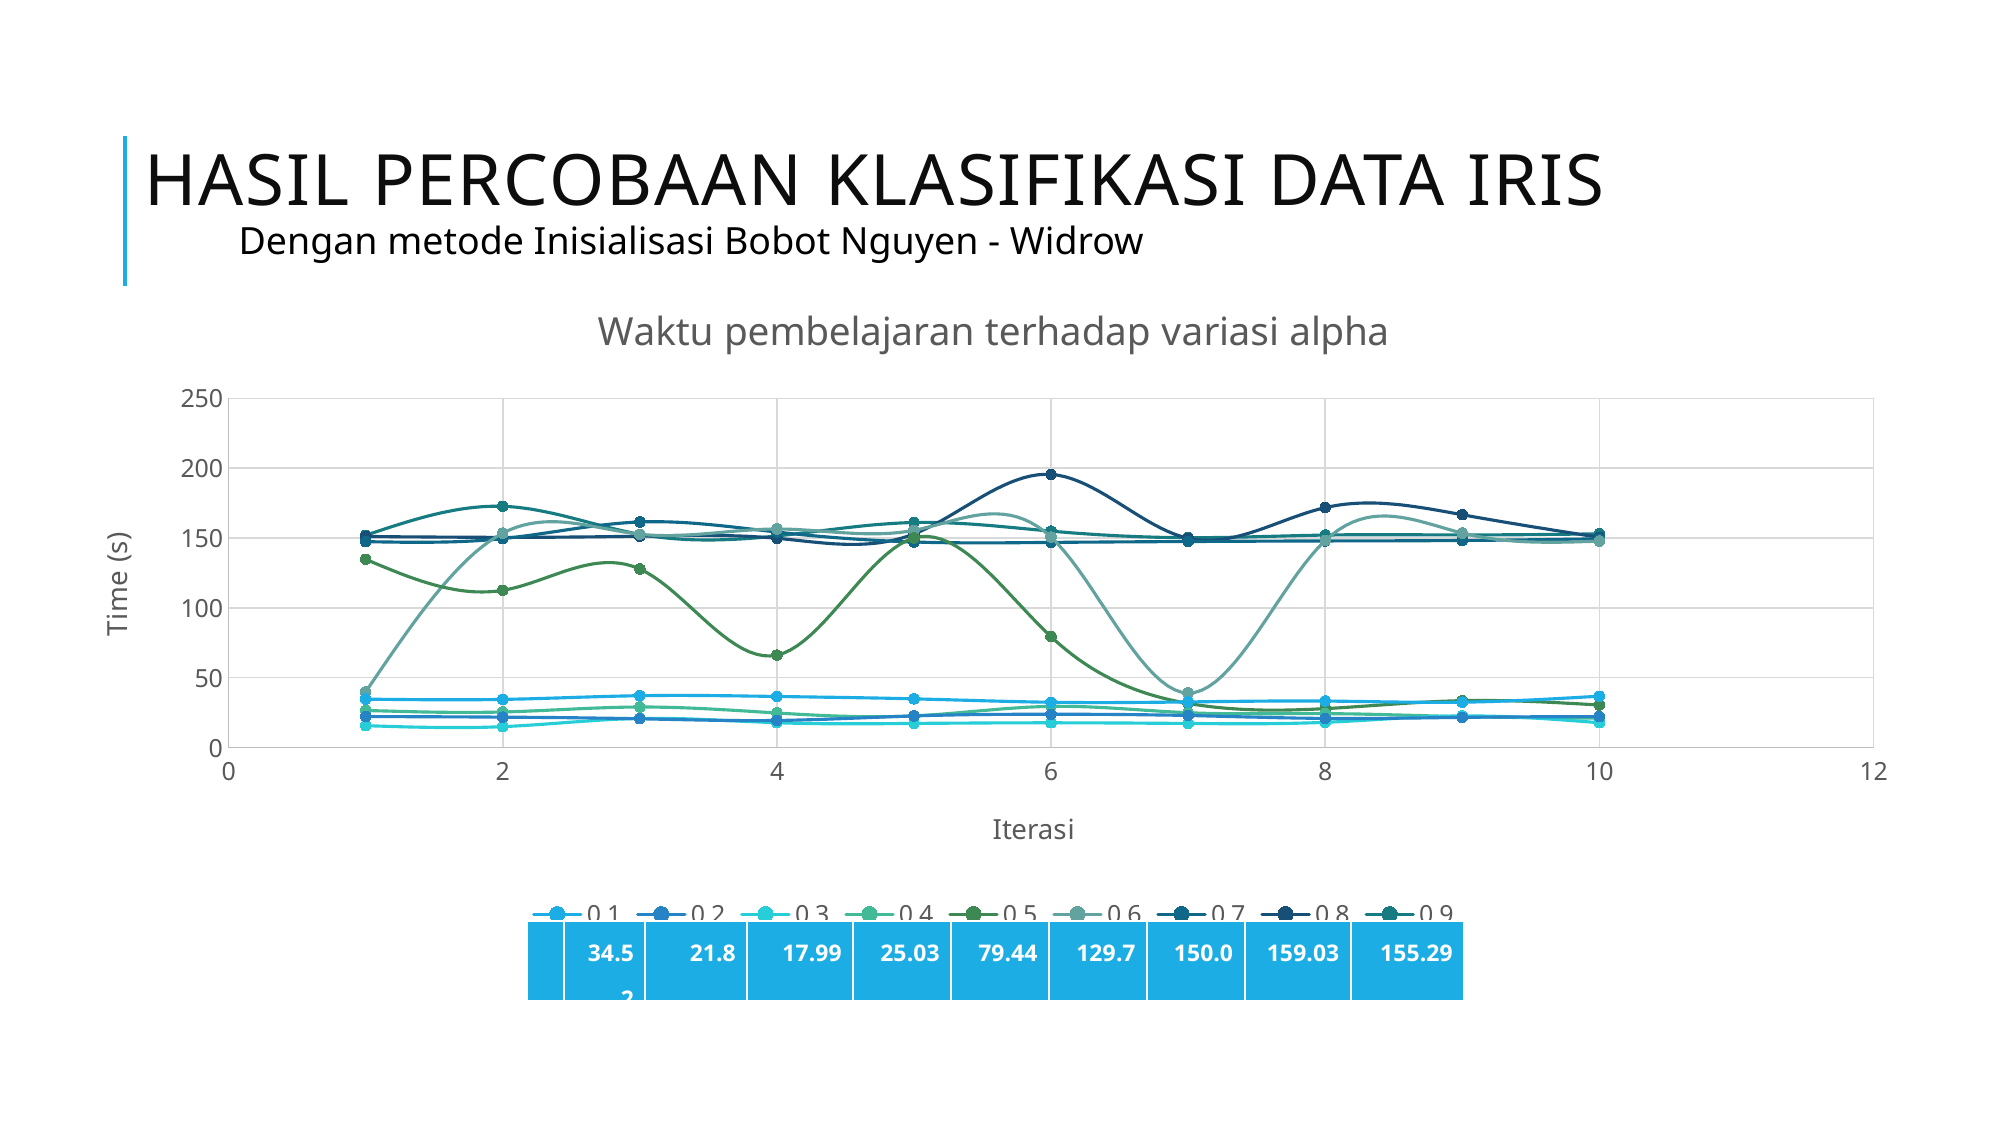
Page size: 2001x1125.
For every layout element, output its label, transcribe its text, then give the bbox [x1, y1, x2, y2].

text_box Dengan metode Inisialisasi Bobot Nguyen - Widrow [0, 209, 1509, 270]
chart [62, 269, 1926, 938]
title Hasil Percobaan Klasifikasi Data Iris [129, 130, 1724, 240]
